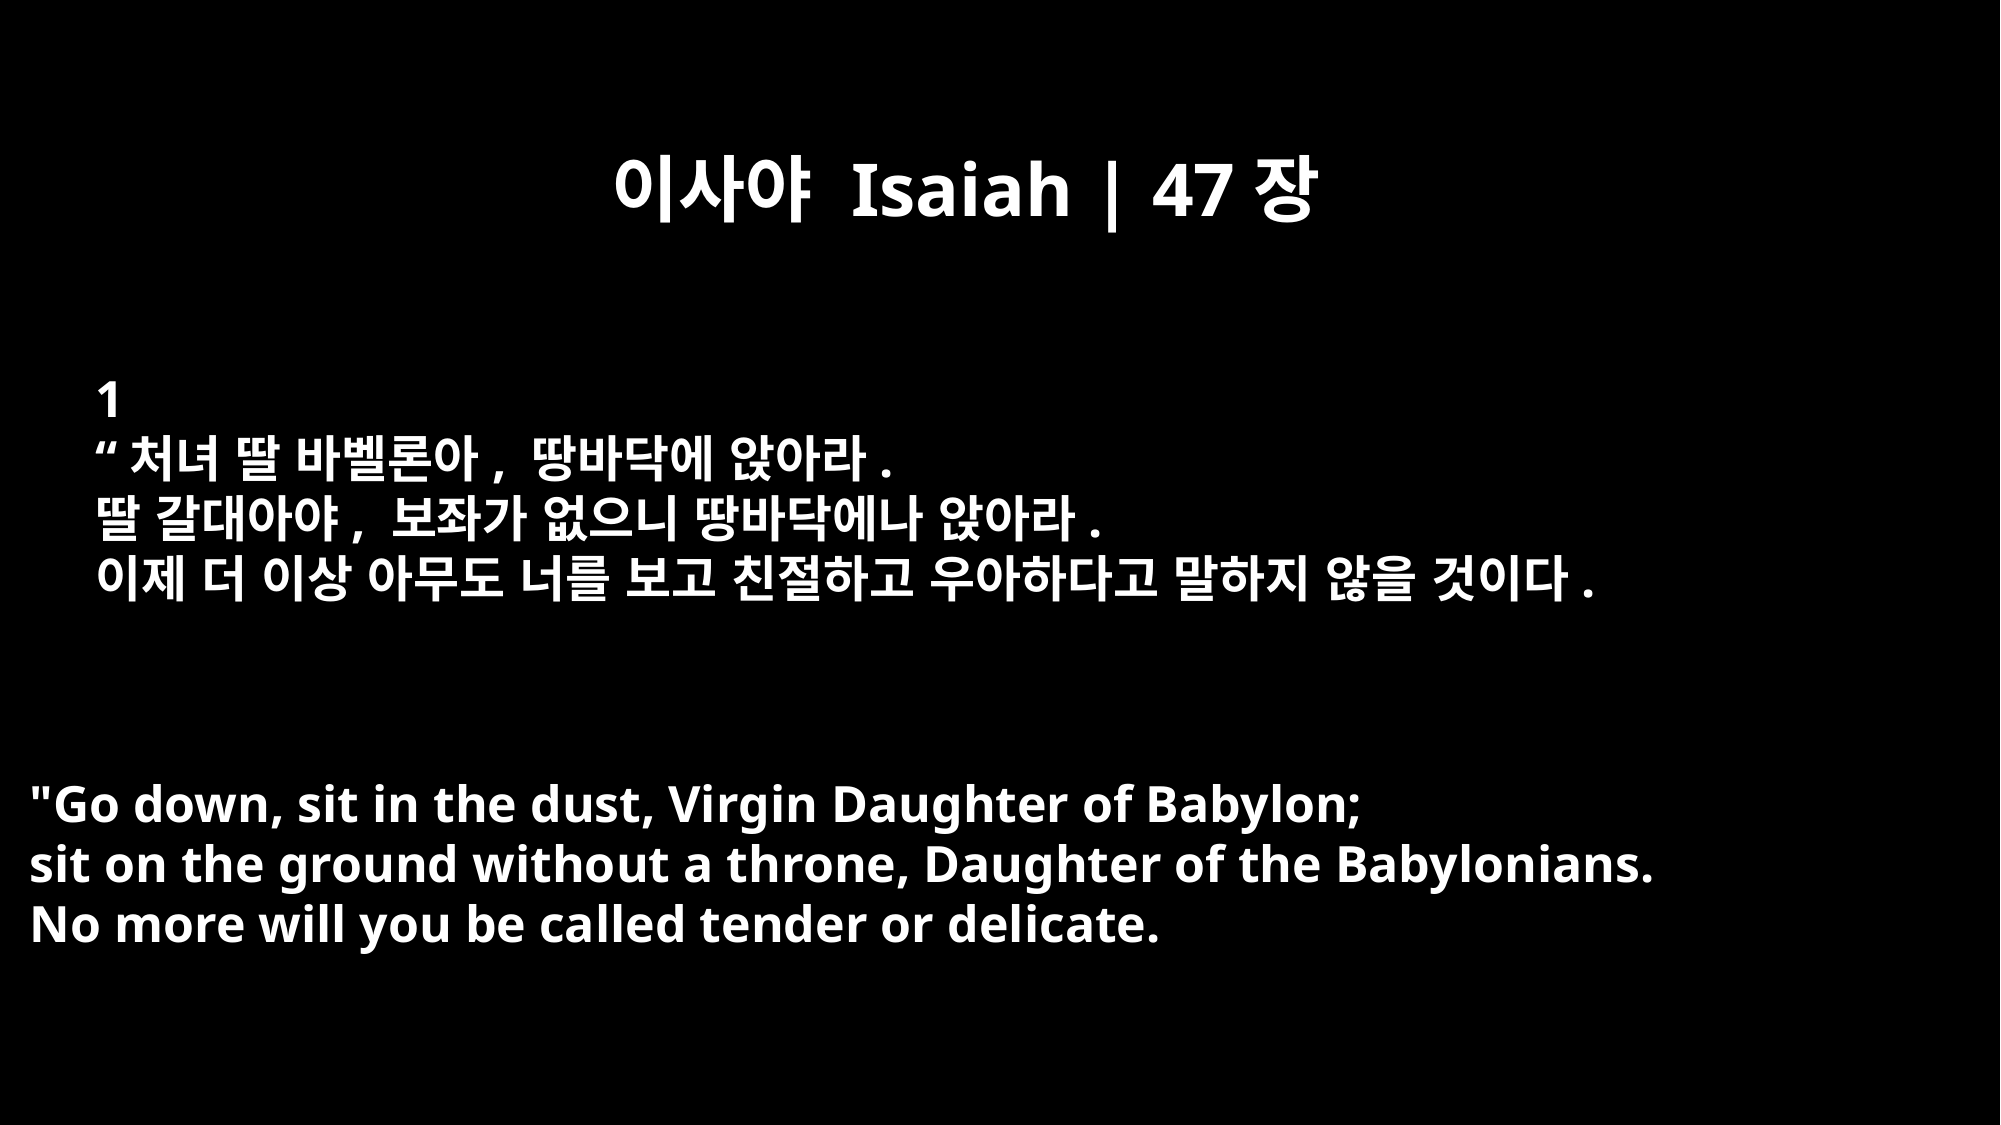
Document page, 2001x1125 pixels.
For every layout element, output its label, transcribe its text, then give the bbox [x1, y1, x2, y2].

text_box ﻿1 “처녀 딸 바벨론아, 땅바닥에 앉아라. 딸 갈대아야, 보좌가 없으니 땅바닥에나 앉아라. 이제 더 이상 아무도 너를 보고 친절하고 우아하다고 말하지 않을 것이다. [81, 359, 1611, 615]
text_box "Go down, sit in the dust, Virgin Daughter of Babylon; sit on the ground without a throne, Daughter of the Babylonians. No more will you be called tender or delicate. [14, 764, 1670, 960]
text_box 이사야 Isaiah | 47장 [596, 136, 1336, 239]
